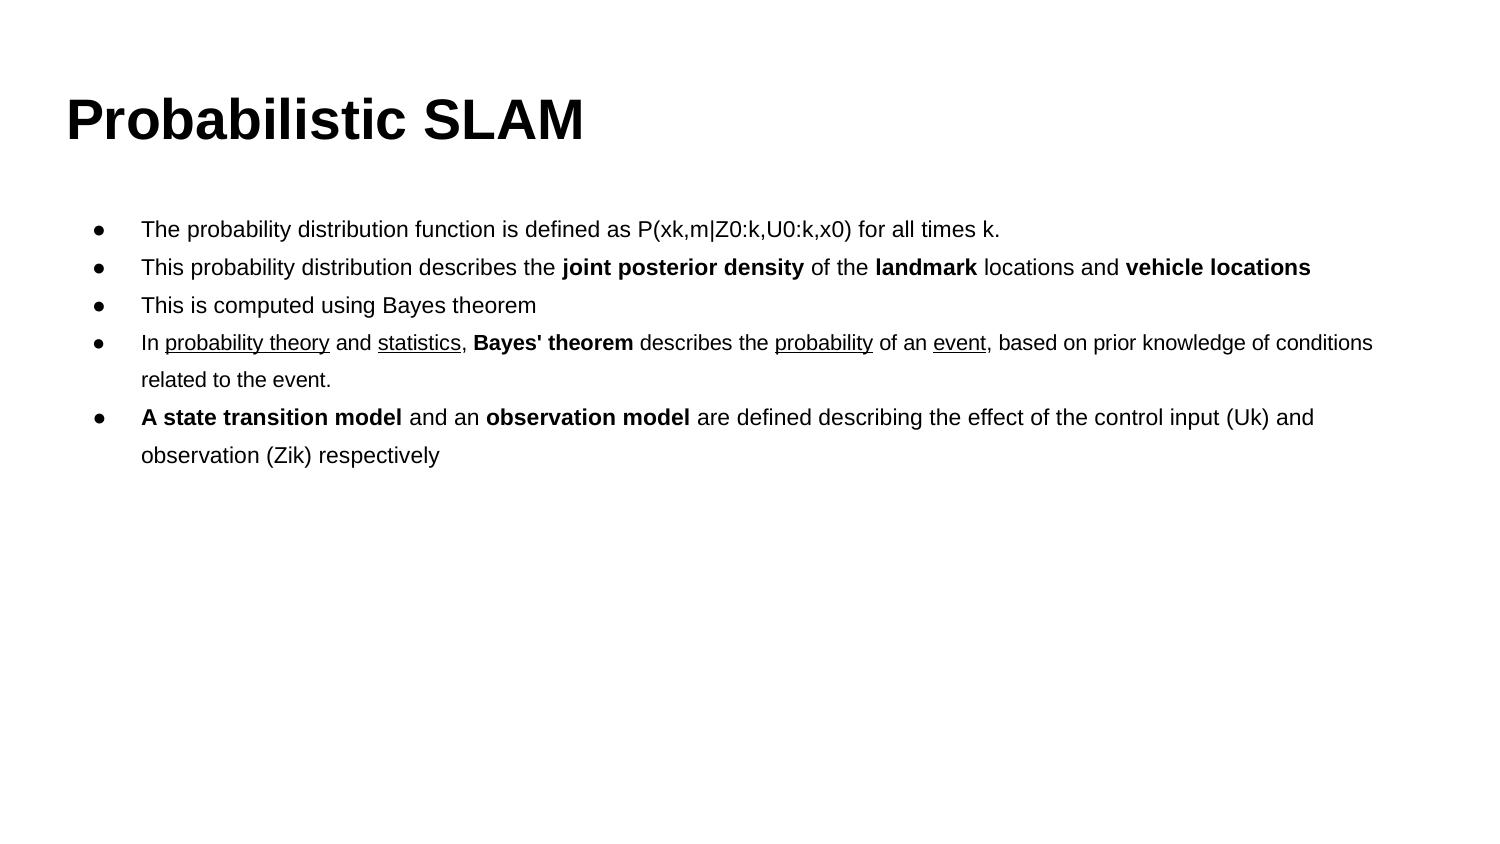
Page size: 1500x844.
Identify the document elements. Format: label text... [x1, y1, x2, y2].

list The probability distribution function is defined as P(xk,m|Z0:k,U0:k,x0) for all times k. This probability distribution describes the joint posterior density of the landmark locations and vehicle locations This is computed using Bayes theorem In probability theory and statistics, Bayes' theorem describes the probability of an event, based on prior knowledge of conditions related to the event. A state transition model and an observation model are defined describing the effect of the control input (Uk) and observation (Zik) respectively [51, 189, 1449, 750]
title Probabilistic SLAM [51, 72, 1449, 167]
